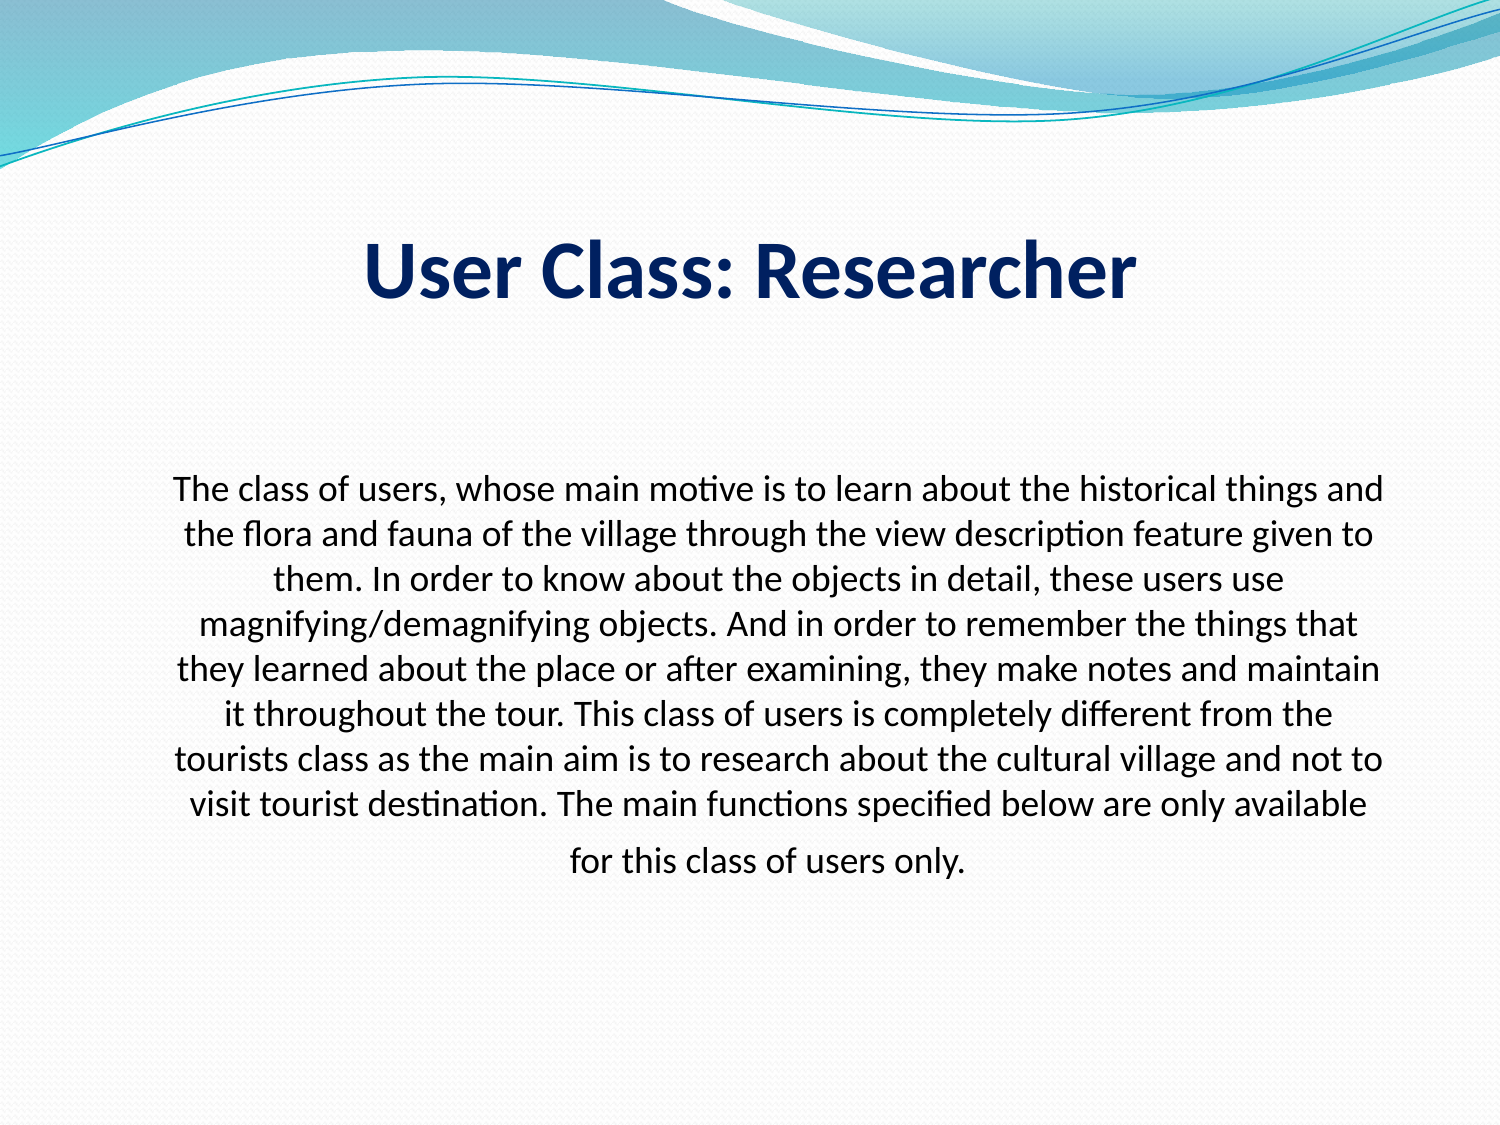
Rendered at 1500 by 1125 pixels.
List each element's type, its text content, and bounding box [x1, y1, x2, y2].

text_box User Class: Researcher [153, 208, 1349, 323]
text_box The class of users, whose main motive is to learn about the historical things and the flora and fauna of the village through the view description feature given to them. In order to know about the objects in detail, these users use magnifying/demagnifying objects. And in order to remember the things that they learned about the place or after examining, they make notes and maintain it throughout the tour. This class of users is completely different from the tourists class as the main aim is to research about the cultural village and not to visit tourist destination. The main functions specified below are only available for this class of users only. [152, 456, 1407, 891]
